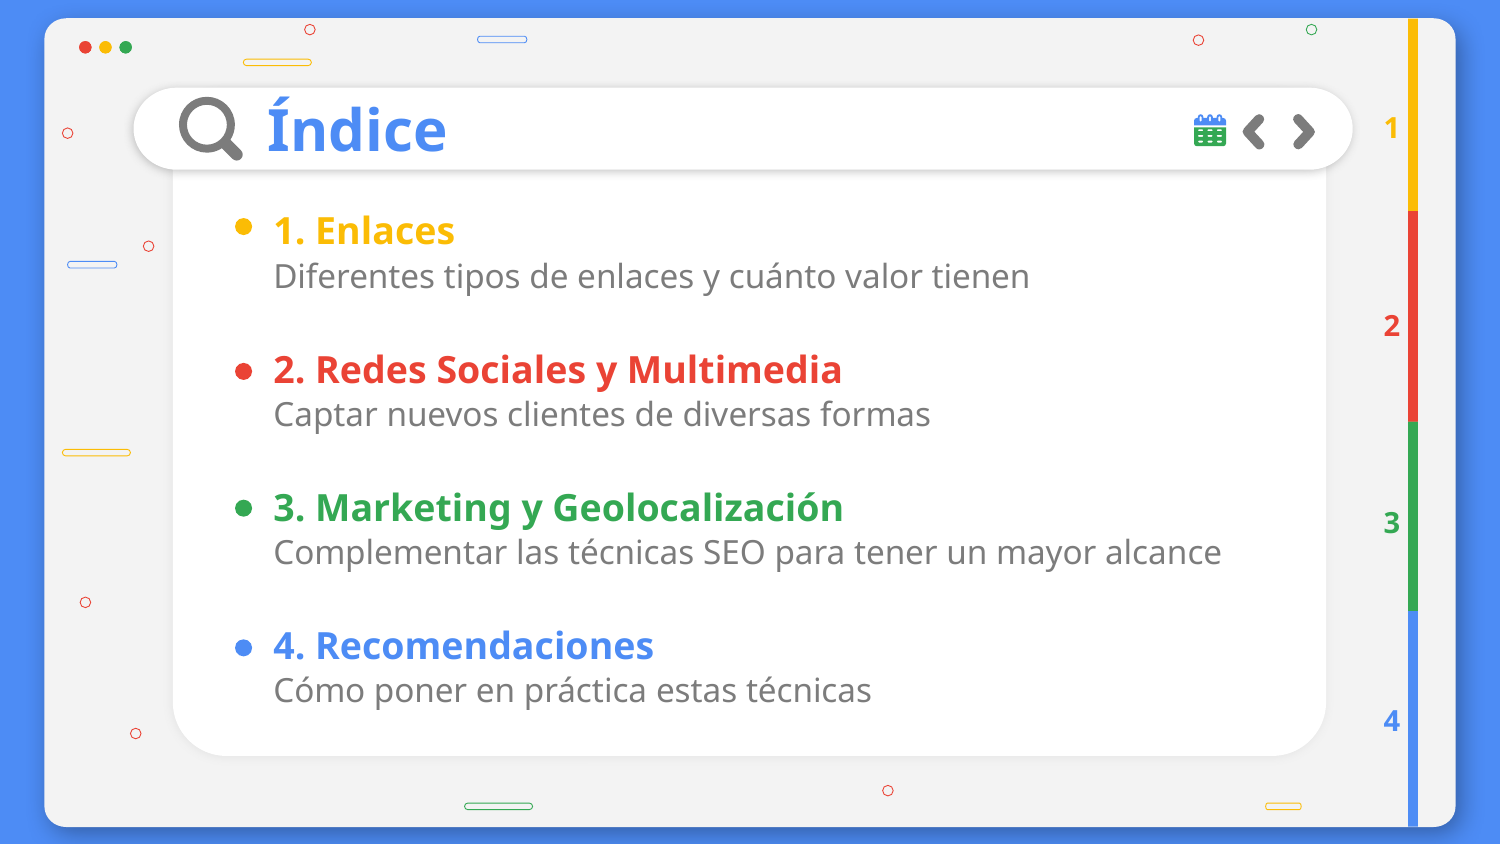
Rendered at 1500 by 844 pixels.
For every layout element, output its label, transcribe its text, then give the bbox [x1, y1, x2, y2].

title Índice [252, 88, 1163, 168]
text_box [235, 639, 253, 657]
text_box [1408, 18, 1418, 107]
text_box 2 [1355, 304, 1428, 344]
text_box [1408, 147, 1418, 211]
text_box [1408, 211, 1418, 304]
subtitle 4. Recomendaciones [258, 619, 1283, 664]
text_box [1408, 422, 1418, 502]
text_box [1193, 113, 1227, 147]
text_box 1 [1355, 107, 1428, 147]
subtitle Captar nuevos clientes de diversas formas [258, 388, 1283, 439]
text_box [1408, 542, 1418, 611]
text_box [235, 362, 253, 380]
subtitle Diferentes tipos de enlaces y cuánto valor tienen [258, 250, 1283, 300]
text_box [1408, 344, 1418, 422]
subtitle 2. Redes Sociales y Multimedia [258, 343, 1283, 388]
text_box [235, 499, 253, 517]
subtitle 1. Enlaces [258, 204, 1283, 250]
text_box [235, 218, 253, 236]
text_box 4 [1355, 699, 1428, 739]
text_box [1242, 114, 1265, 150]
text_box [1408, 611, 1418, 699]
subtitle Cómo poner en práctica estas técnicas [258, 664, 1283, 715]
subtitle Complementar las técnicas SEO para tener un mayor alcance [258, 526, 1283, 576]
text_box [1293, 114, 1315, 150]
subtitle 3. Marketing y Geolocalización [258, 481, 1283, 526]
text_box 3 [1355, 502, 1428, 542]
text_box [1408, 739, 1418, 827]
